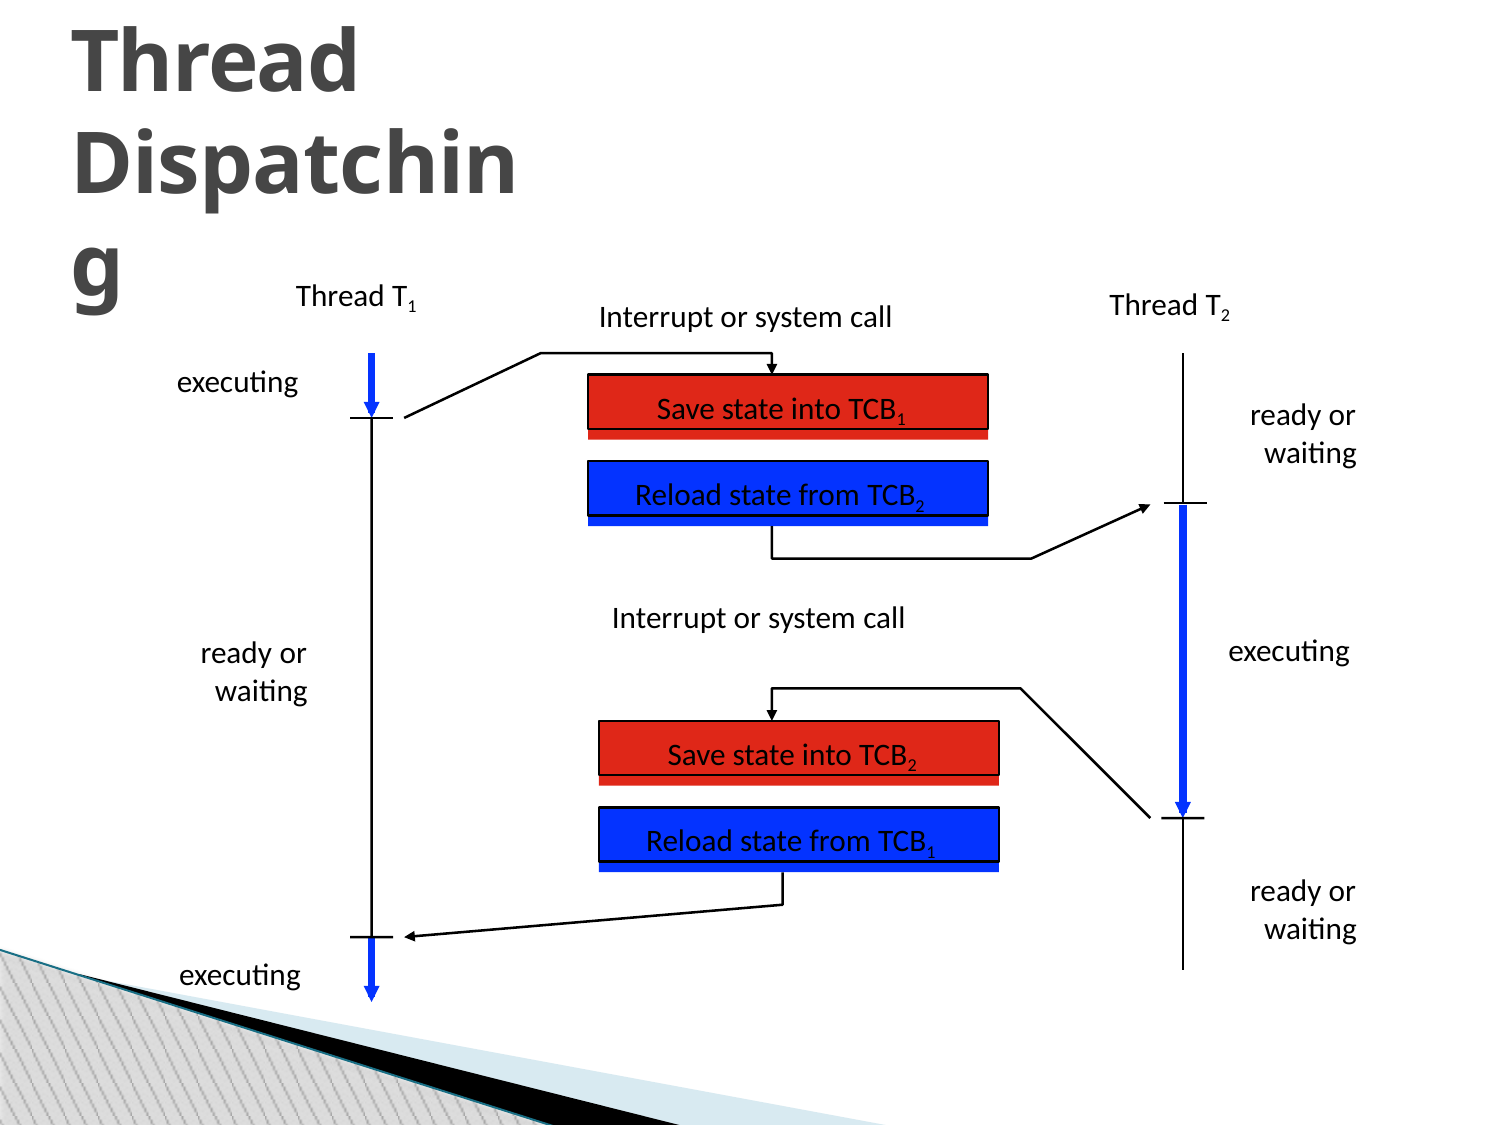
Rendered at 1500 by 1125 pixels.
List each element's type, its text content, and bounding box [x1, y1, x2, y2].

text_box [363, 985, 380, 1002]
text_box [588, 516, 942, 527]
text_box Interrupt or system call [610, 596, 921, 636]
text_box [766, 363, 778, 375]
text_box [415, 872, 783, 937]
text_box Thread T1 [294, 273, 425, 317]
text_box Thread Dispatching [68, 55, 562, 262]
text_box [363, 401, 380, 417]
text_box Thread T2 [1107, 282, 1238, 326]
text_box Interrupt or system call [597, 294, 908, 334]
text_box [588, 430, 989, 440]
text_box Save state into TCB2 [598, 720, 988, 776]
text_box executing [175, 359, 306, 399]
text_box [404, 930, 416, 942]
text_box [1174, 801, 1191, 818]
text_box [598, 862, 999, 873]
text_box Save state into TCB1 [588, 374, 989, 430]
text_box [766, 710, 778, 721]
text_box Reload state from TCB1 [598, 807, 1000, 862]
text_box [771, 506, 1140, 559]
text_box executing [1226, 628, 1358, 668]
text_box ready or waiting [199, 628, 313, 708]
text_box [1138, 504, 1151, 514]
text_box [598, 776, 999, 786]
text_box [771, 688, 1151, 819]
text_box ready or waiting [1248, 390, 1362, 470]
text_box ready or waiting [1248, 866, 1362, 946]
text_box Reload state from TCB2 [588, 461, 989, 516]
text_box [404, 353, 772, 418]
text_box executing [177, 952, 309, 993]
